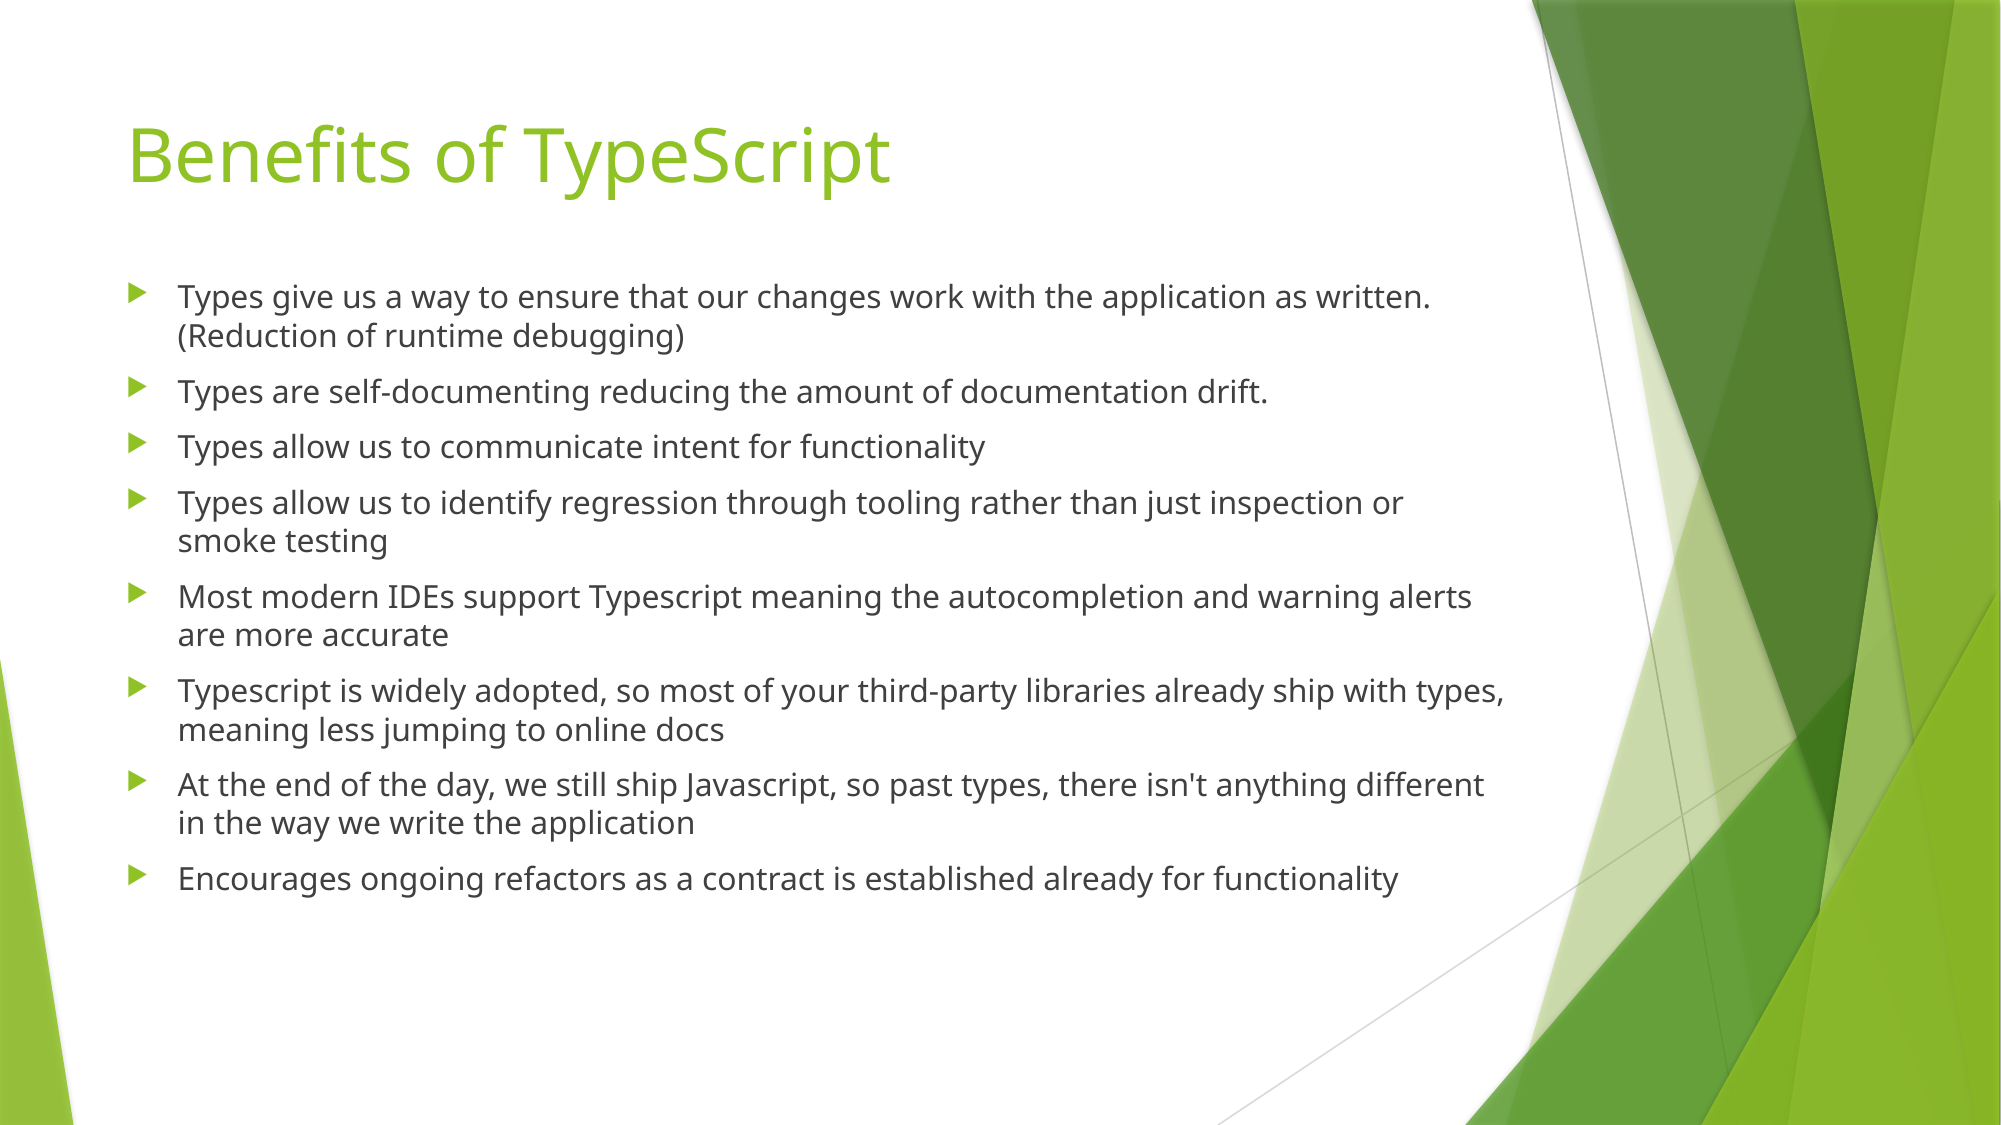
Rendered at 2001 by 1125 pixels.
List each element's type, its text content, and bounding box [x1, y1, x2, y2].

title Benefits of TypeScript [111, 99, 1522, 269]
list Types give us a way to ensure that our changes work with the application as written. (Reduction of runtime debugging)​ Types are self-documenting reducing the amount of documentation drift.​ Types allow us to communicate intent for functionality​ Types allow us to identify regression through tooling rather than just inspection or smoke testing​ Most modern IDEs support Typescript meaning the autocompletion and warning alerts are more accurate​ Typescript is widely adopted, so most of your third-party libraries already ship with types, meaning less jumping to online docs​ At the end of the day, we still ship Javascript, so past types, there isn't anything different in the way we write the application​ Encourages ongoing refactors as a contract is established already for functionality​ [111, 269, 1522, 907]
